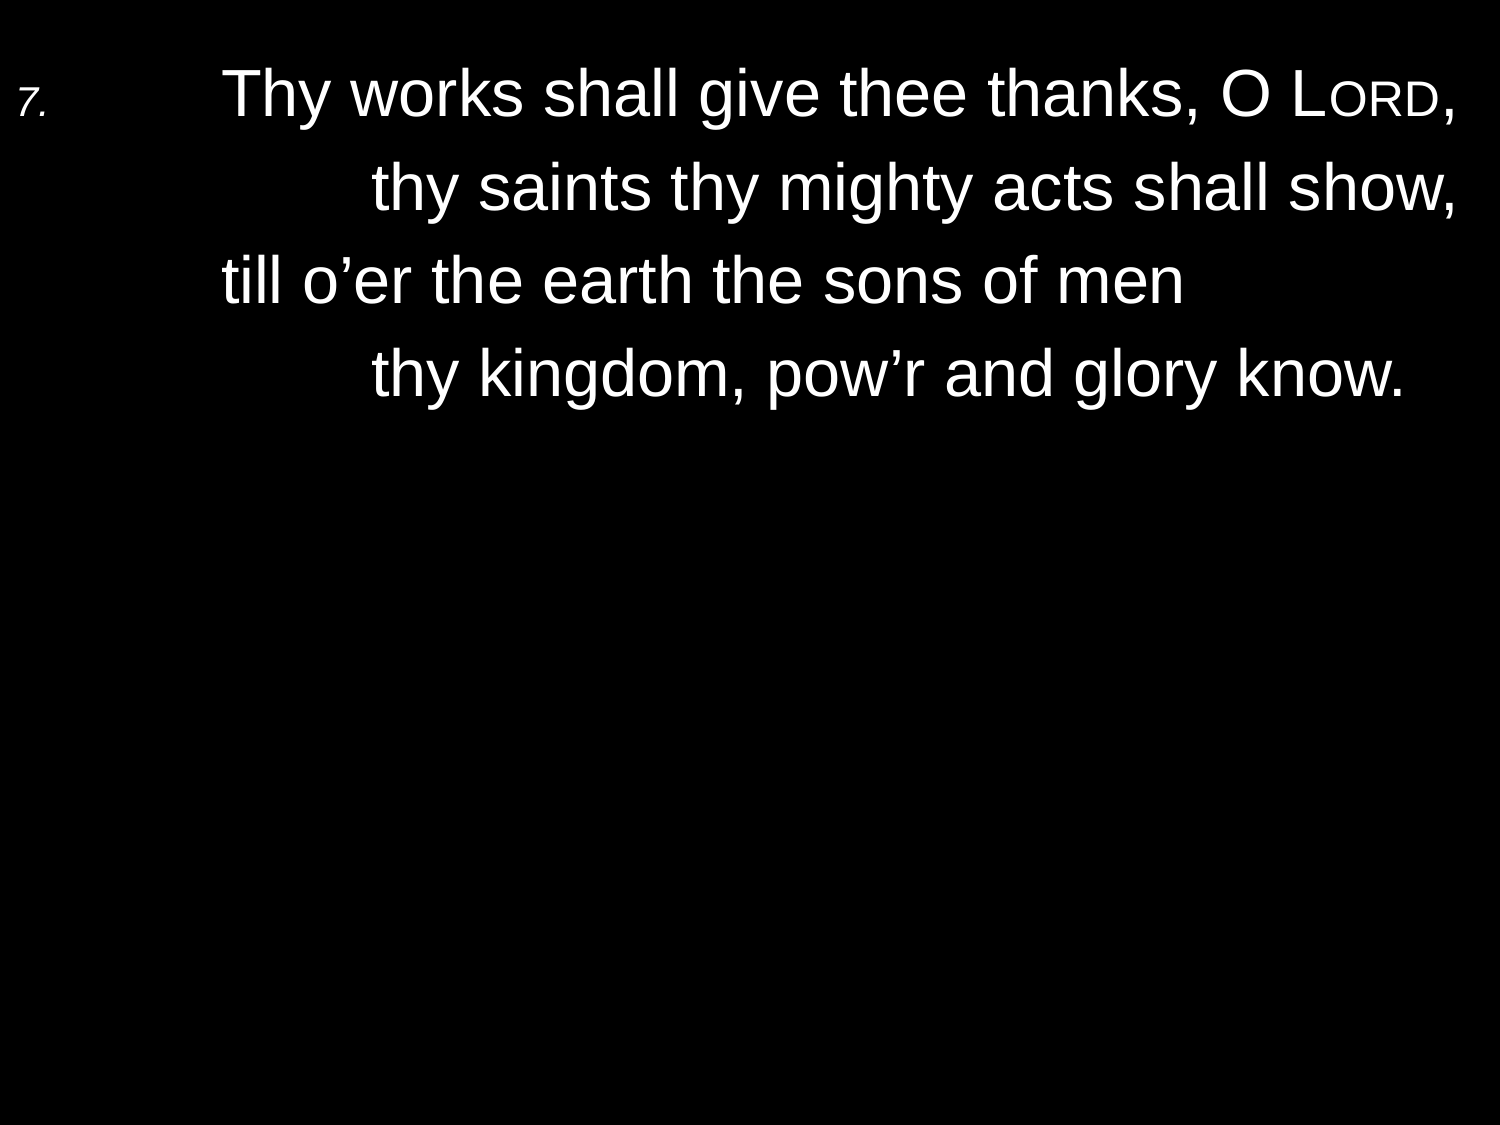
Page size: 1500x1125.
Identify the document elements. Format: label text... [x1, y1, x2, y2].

list 7. Thy works shall give thee thanks, O Lord, thy saints thy mighty acts shall show, till o’er the earth the sons of men thy kingdom, pow’r and glory know. [0, 42, 1500, 1047]
